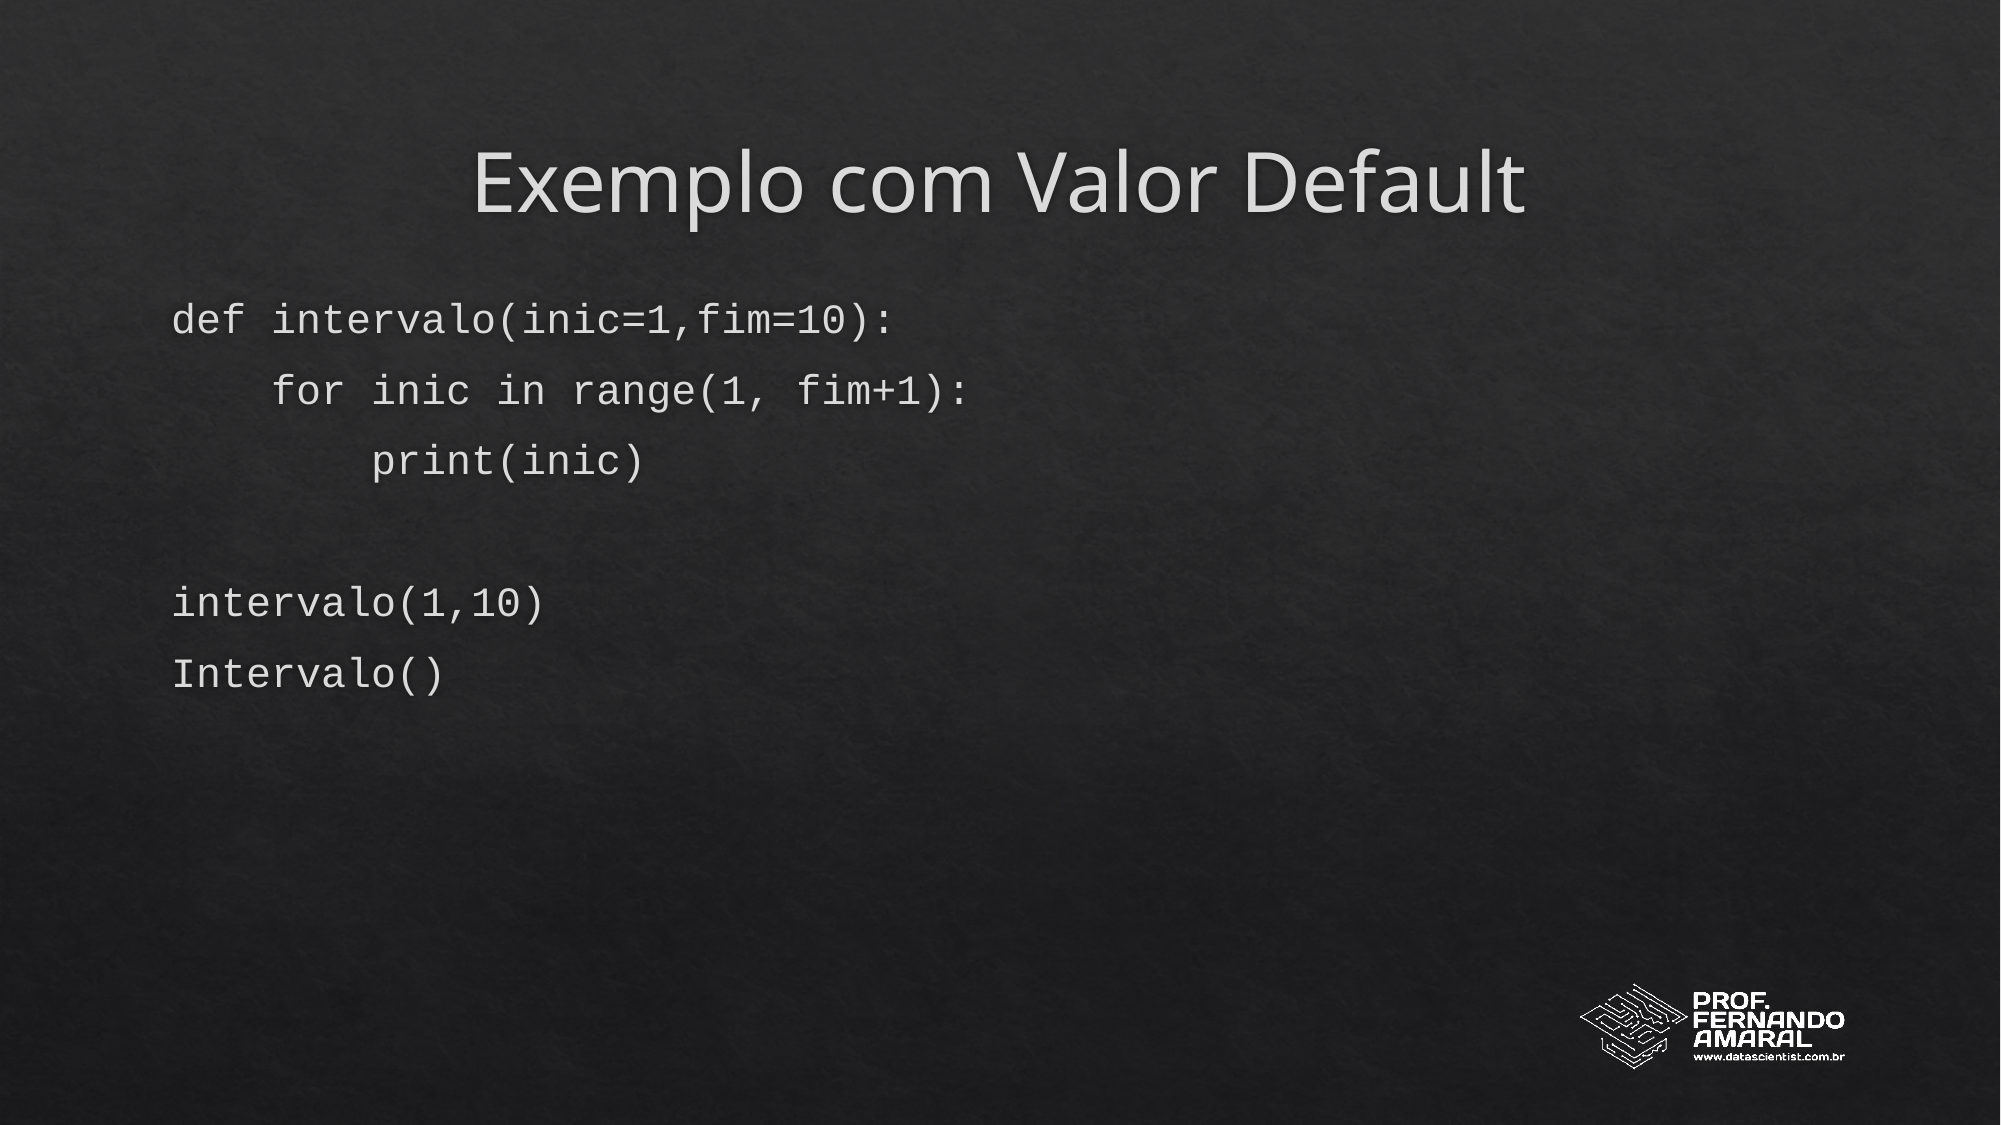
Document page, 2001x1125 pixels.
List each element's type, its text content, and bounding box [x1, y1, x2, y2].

title Exemplo com Valor Default [149, 99, 1849, 260]
picture [1572, 978, 1852, 1074]
list def intervalo(inic=1,fim=10): for inic in range(1, fim+1): print(inic) intervalo(1,10) Intervalo() [149, 284, 1849, 950]
